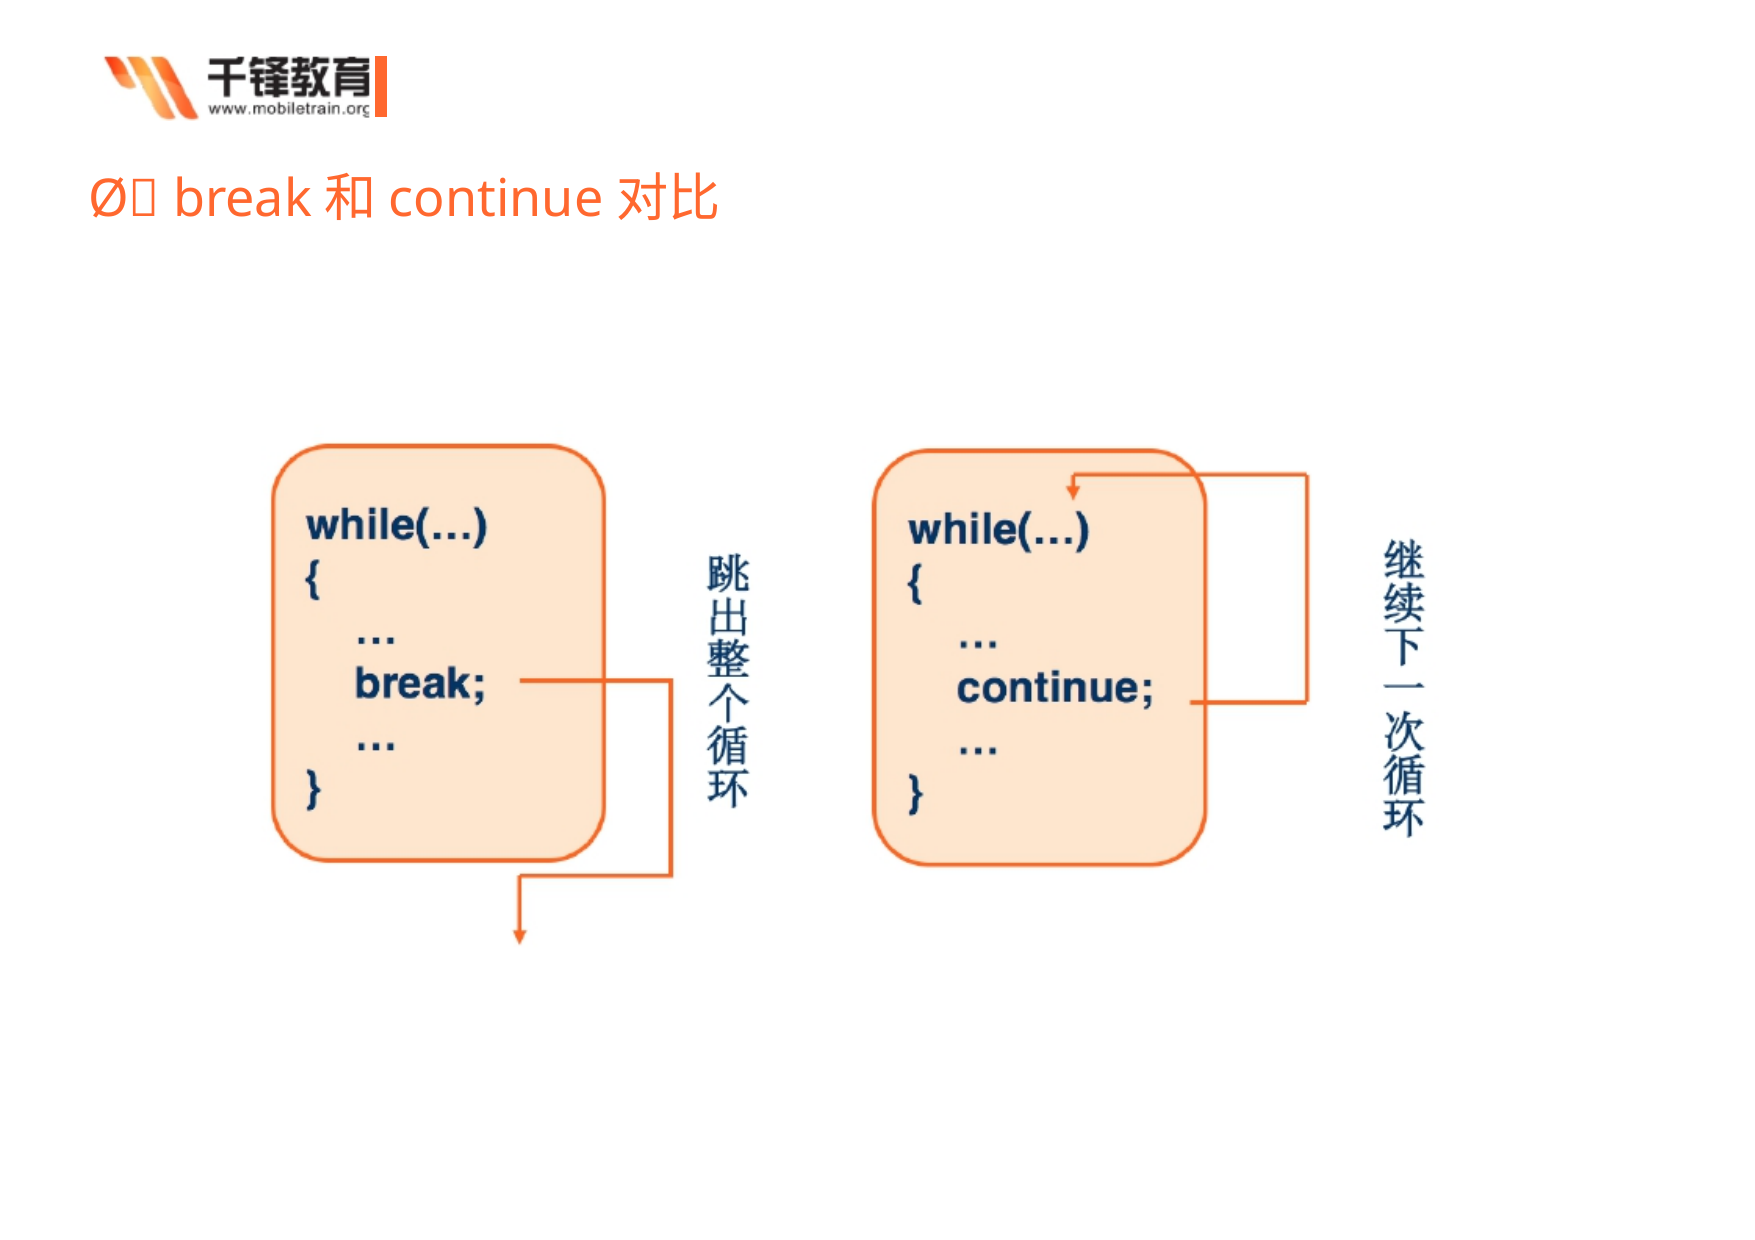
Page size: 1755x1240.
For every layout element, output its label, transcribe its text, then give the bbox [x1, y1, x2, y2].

text_box [98, 35, 1654, 1204]
text_box Ø break和continue对比 [88, 158, 720, 235]
picture [101, 53, 372, 122]
picture [187, 347, 1540, 1007]
text_box [374, 54, 390, 119]
